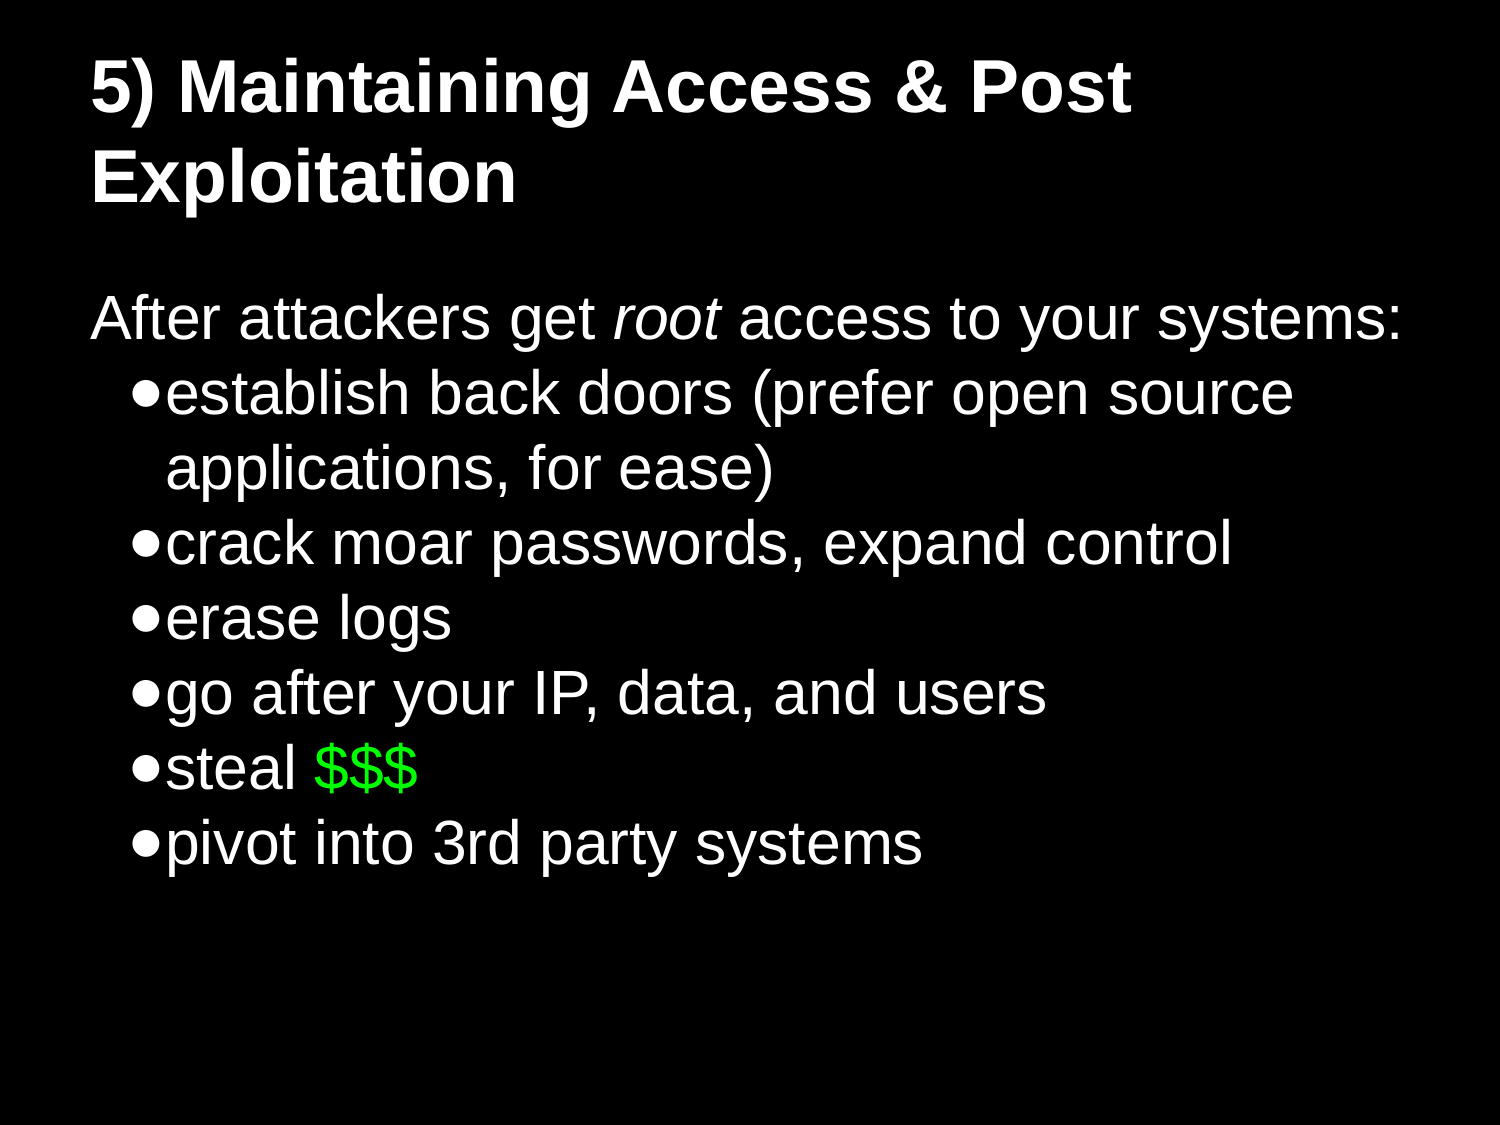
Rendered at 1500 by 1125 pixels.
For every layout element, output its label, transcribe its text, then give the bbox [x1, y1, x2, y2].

title 5) Maintaining Access & Post Exploitation [75, 45, 1425, 233]
list After attackers get root access to your systems: establish back doors (prefer open source applications, for ease) crack moar passwords, expand control erase logs go after your IP, data, and users steal $$$ pivot into 3rd party systems [75, 262, 1425, 1078]
